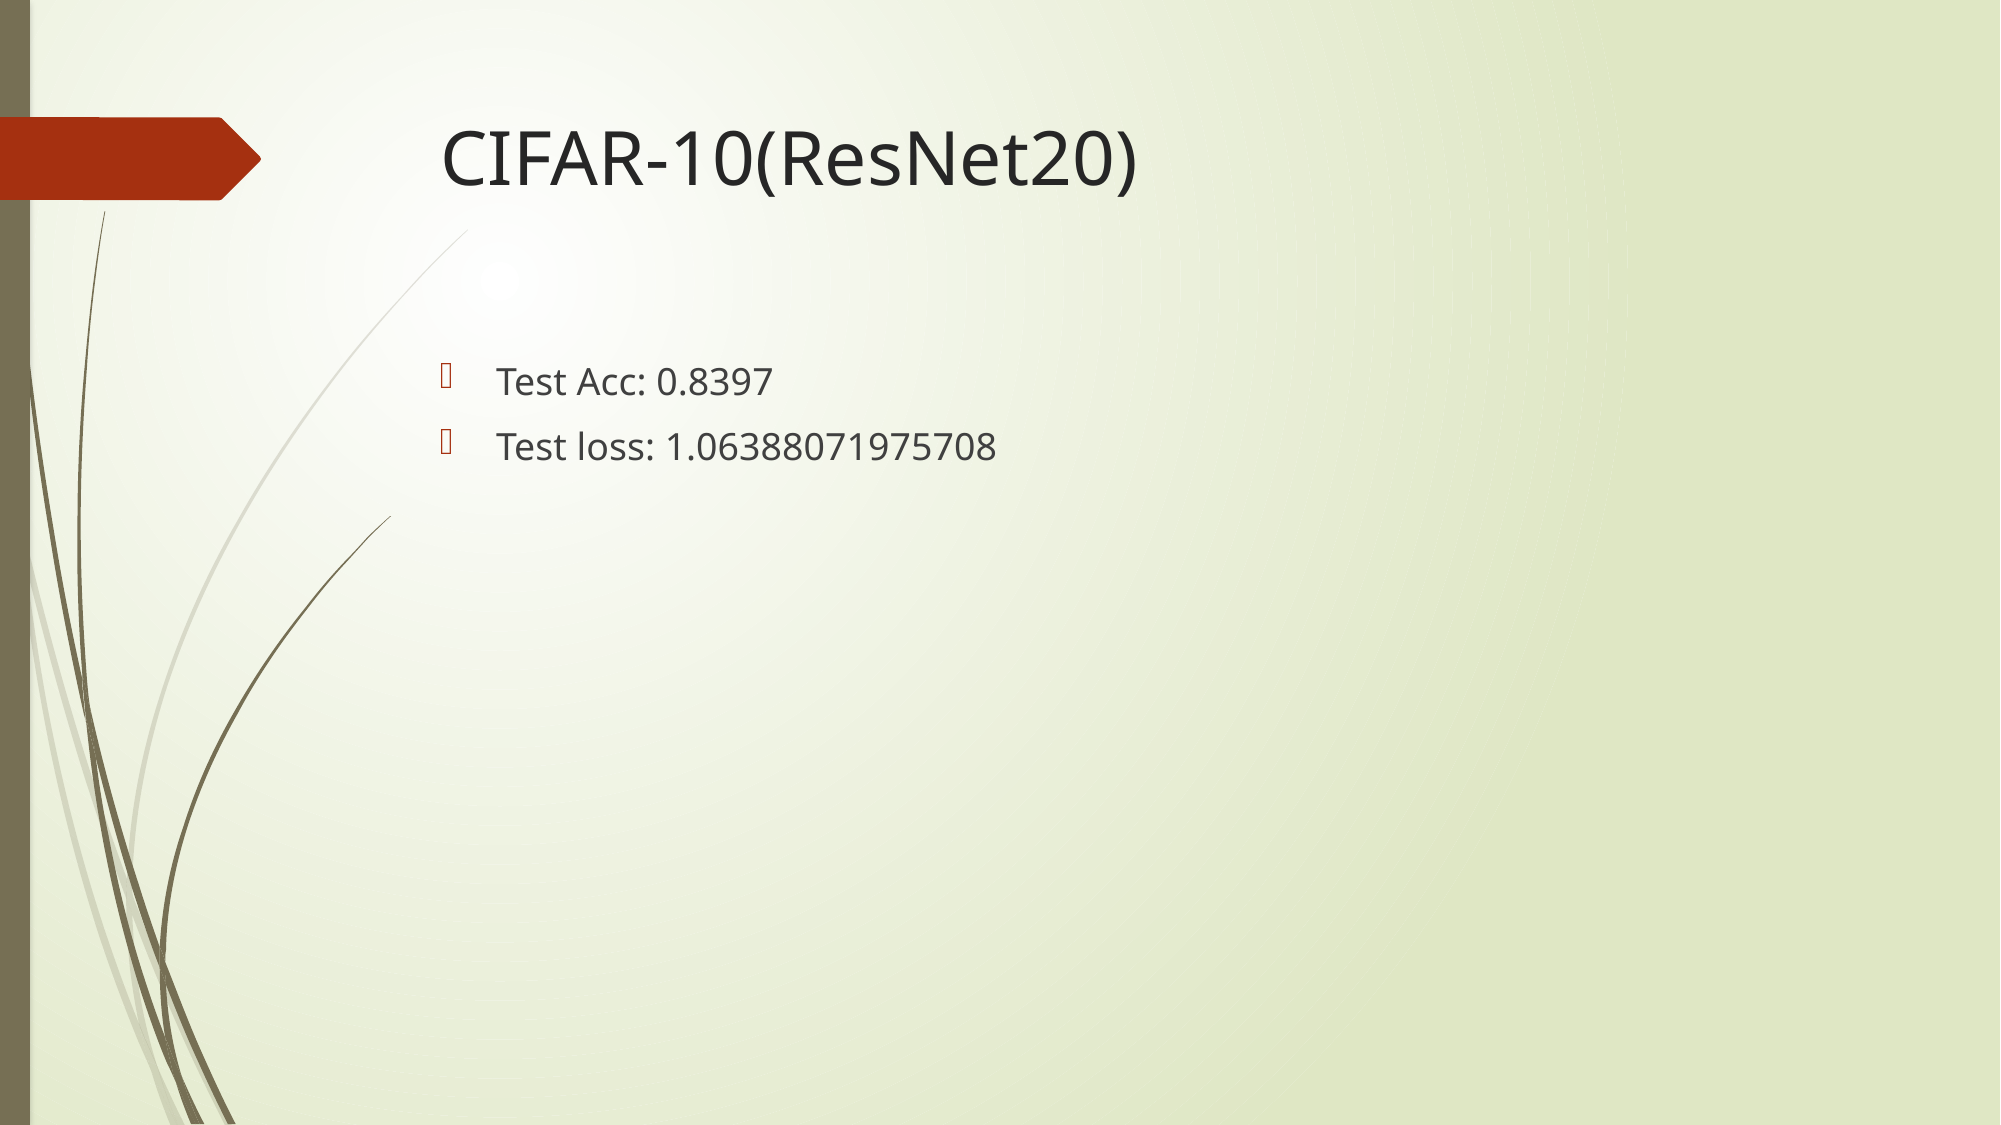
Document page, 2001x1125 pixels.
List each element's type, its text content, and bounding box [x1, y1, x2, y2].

title CIFAR-10(ResNet20) [425, 102, 1888, 313]
list Test Acc: 0.8397 Test loss: 1.06388071975708 [424, 350, 1888, 970]
